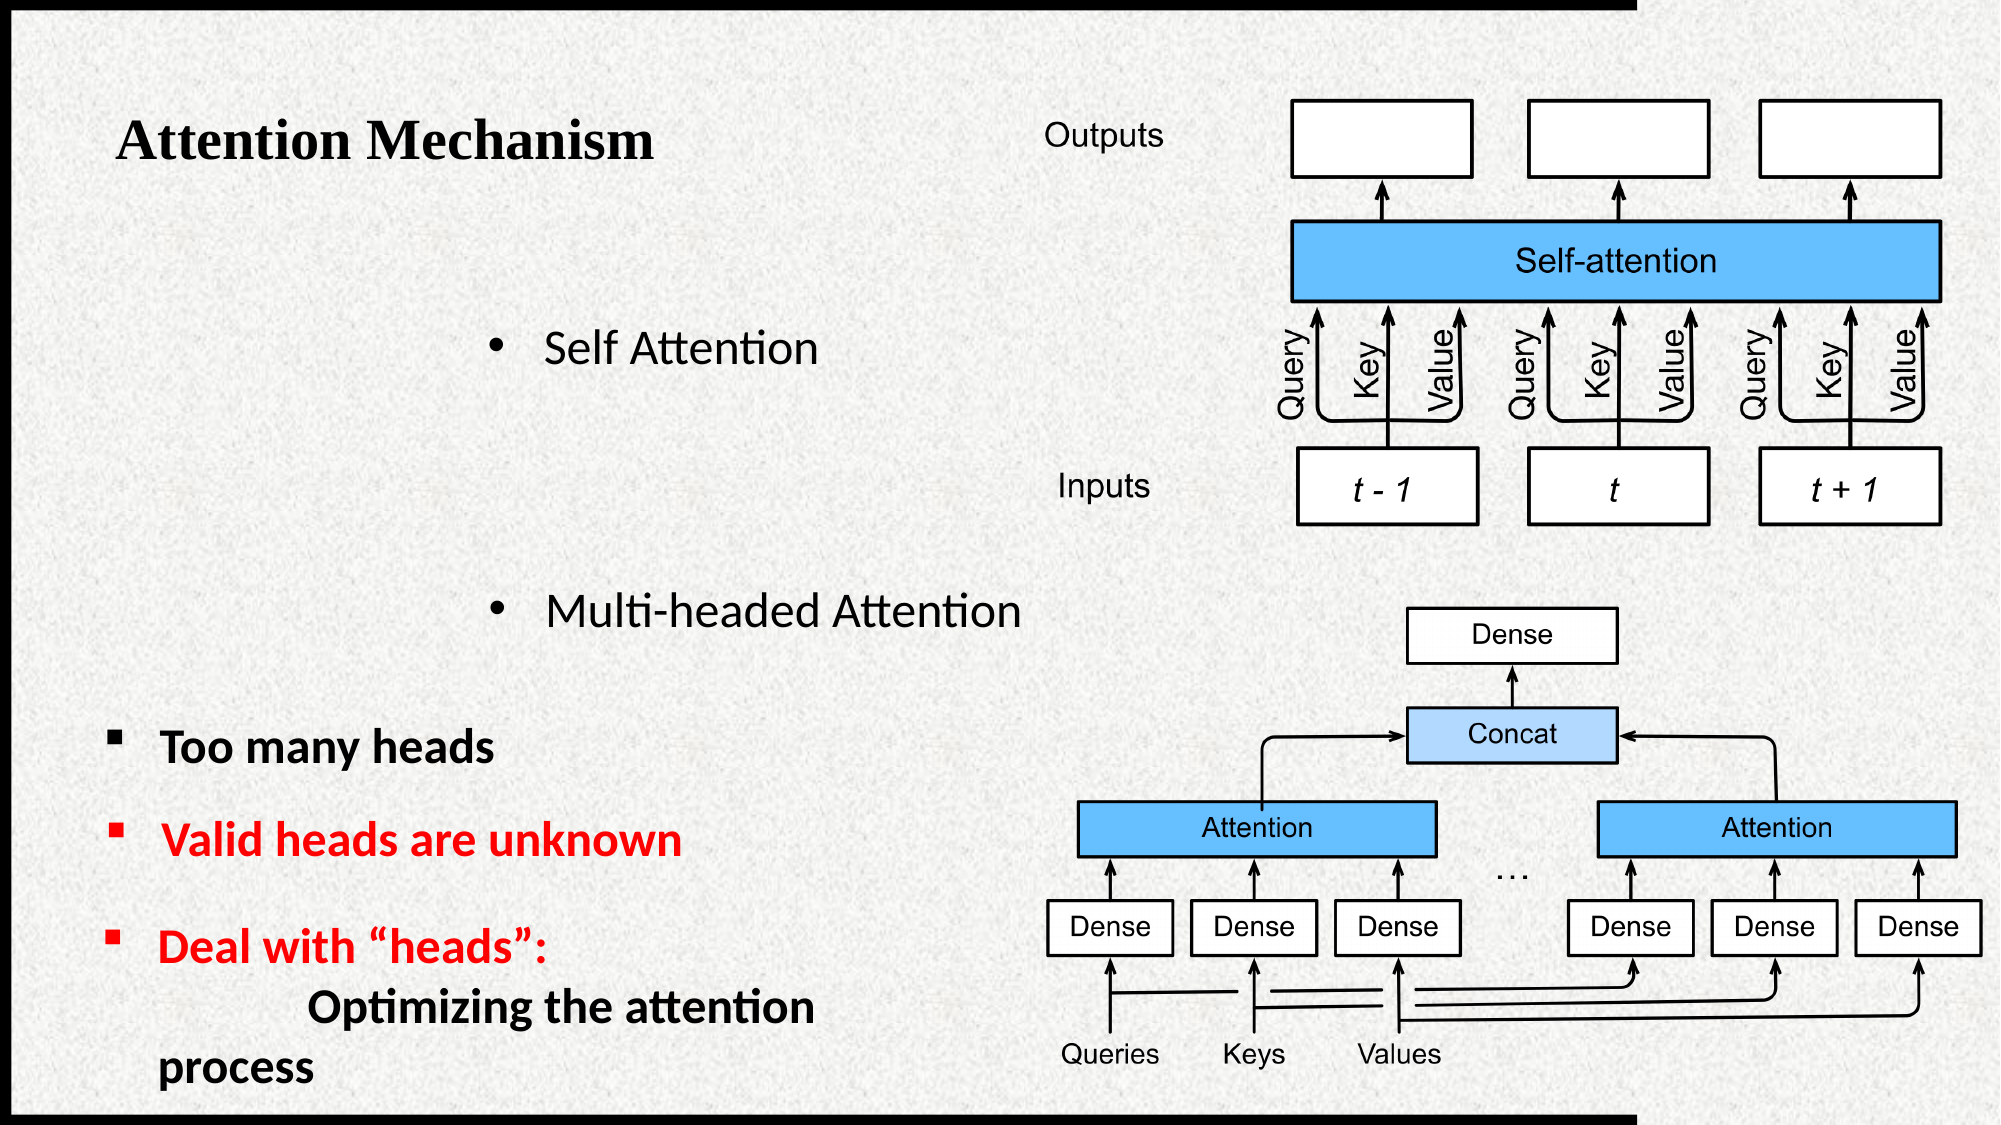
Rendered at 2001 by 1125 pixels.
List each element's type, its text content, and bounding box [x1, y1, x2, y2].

text_box Attention Mechanism [101, 93, 1022, 179]
picture [1044, 605, 1984, 1081]
text_box Too many heads [88, 706, 511, 781]
text_box Self Attention [472, 306, 835, 382]
picture [1022, 93, 1965, 531]
text_box Multi-headed Attention [473, 570, 1038, 646]
text_box Valid heads are unknown [89, 799, 699, 874]
text_box Deal with “heads”: Optimizing the attention process [86, 906, 983, 1101]
